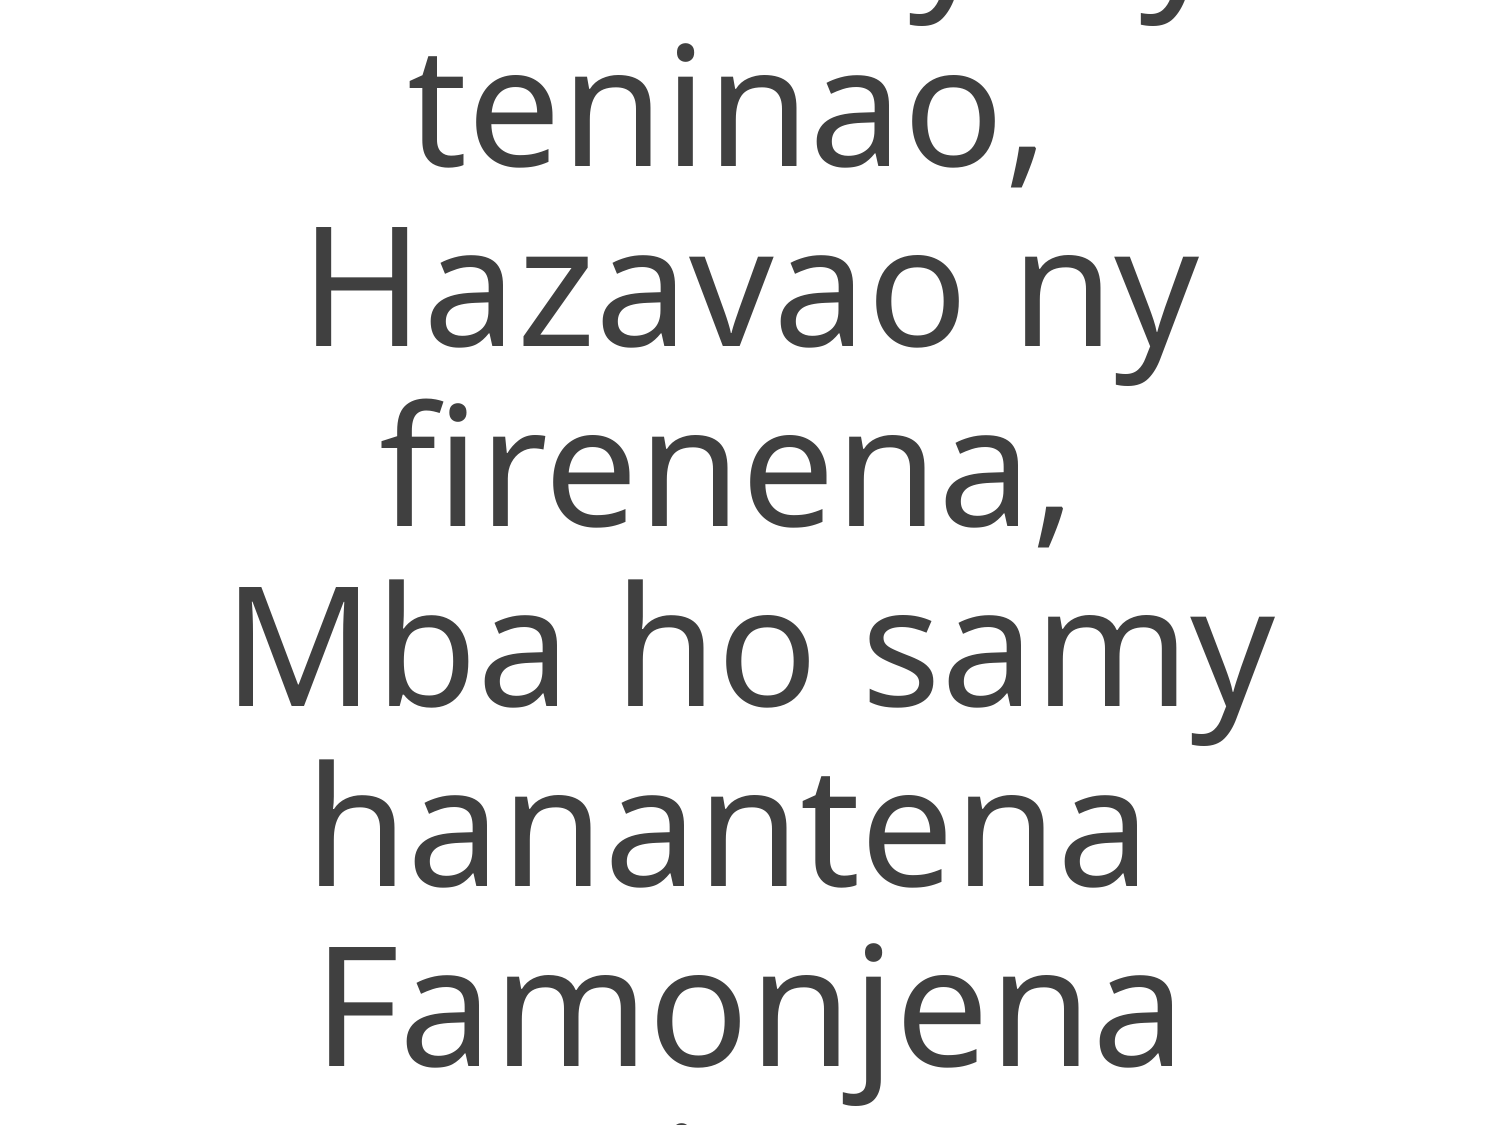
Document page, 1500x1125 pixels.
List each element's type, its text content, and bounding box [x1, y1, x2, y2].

title 6. Arosoy ny teninao, Hazavao ny firenena, Mba ho samy hanantena Famonjena aminao; [0, 453, 1500, 672]
